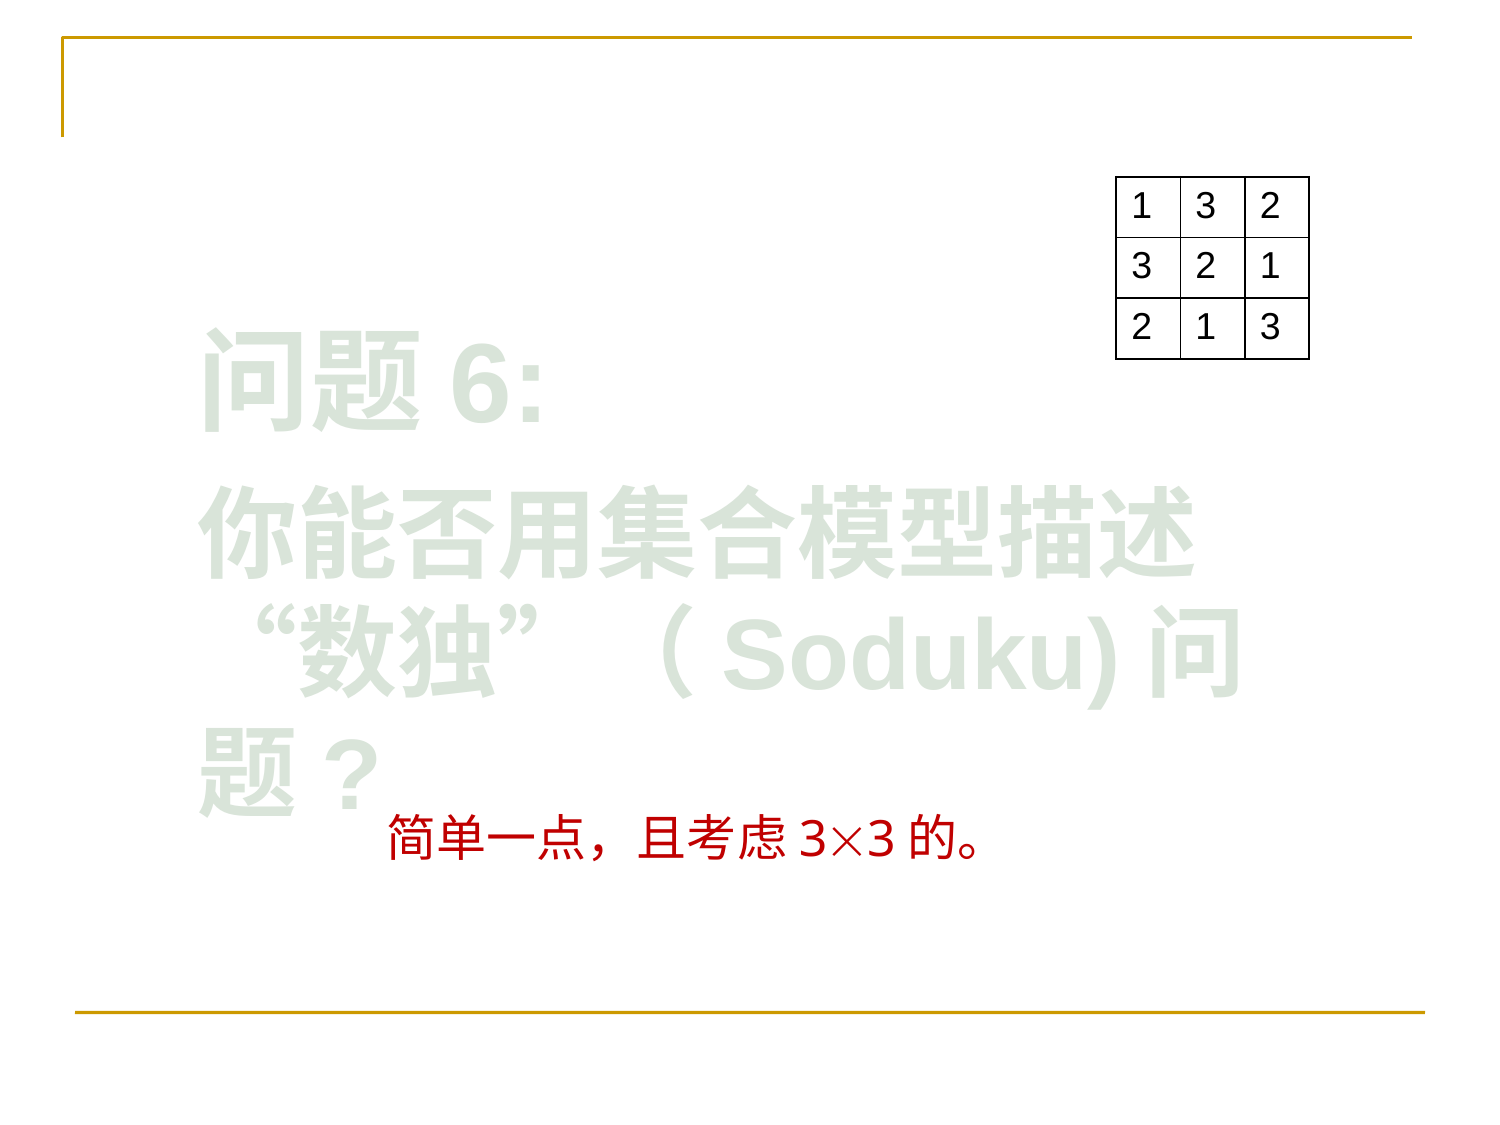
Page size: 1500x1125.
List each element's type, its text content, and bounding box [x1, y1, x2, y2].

table_cell 2 [1117, 299, 1180, 358]
table_cell 3 [1117, 238, 1180, 297]
table_header 1 [1117, 178, 1180, 237]
table_header 2 [1246, 178, 1308, 237]
table_cell 1 [1181, 299, 1244, 358]
text_box 问题6: 你能否用集合模型描述“数独”（Soduku)问题? [182, 302, 1329, 838]
table_header 3 [1181, 178, 1244, 237]
text_box 简单一点，且考虑33的。 [372, 798, 1140, 874]
table_cell 1 [1246, 238, 1308, 297]
table_cell 3 [1246, 299, 1308, 358]
table_cell 2 [1181, 238, 1244, 297]
